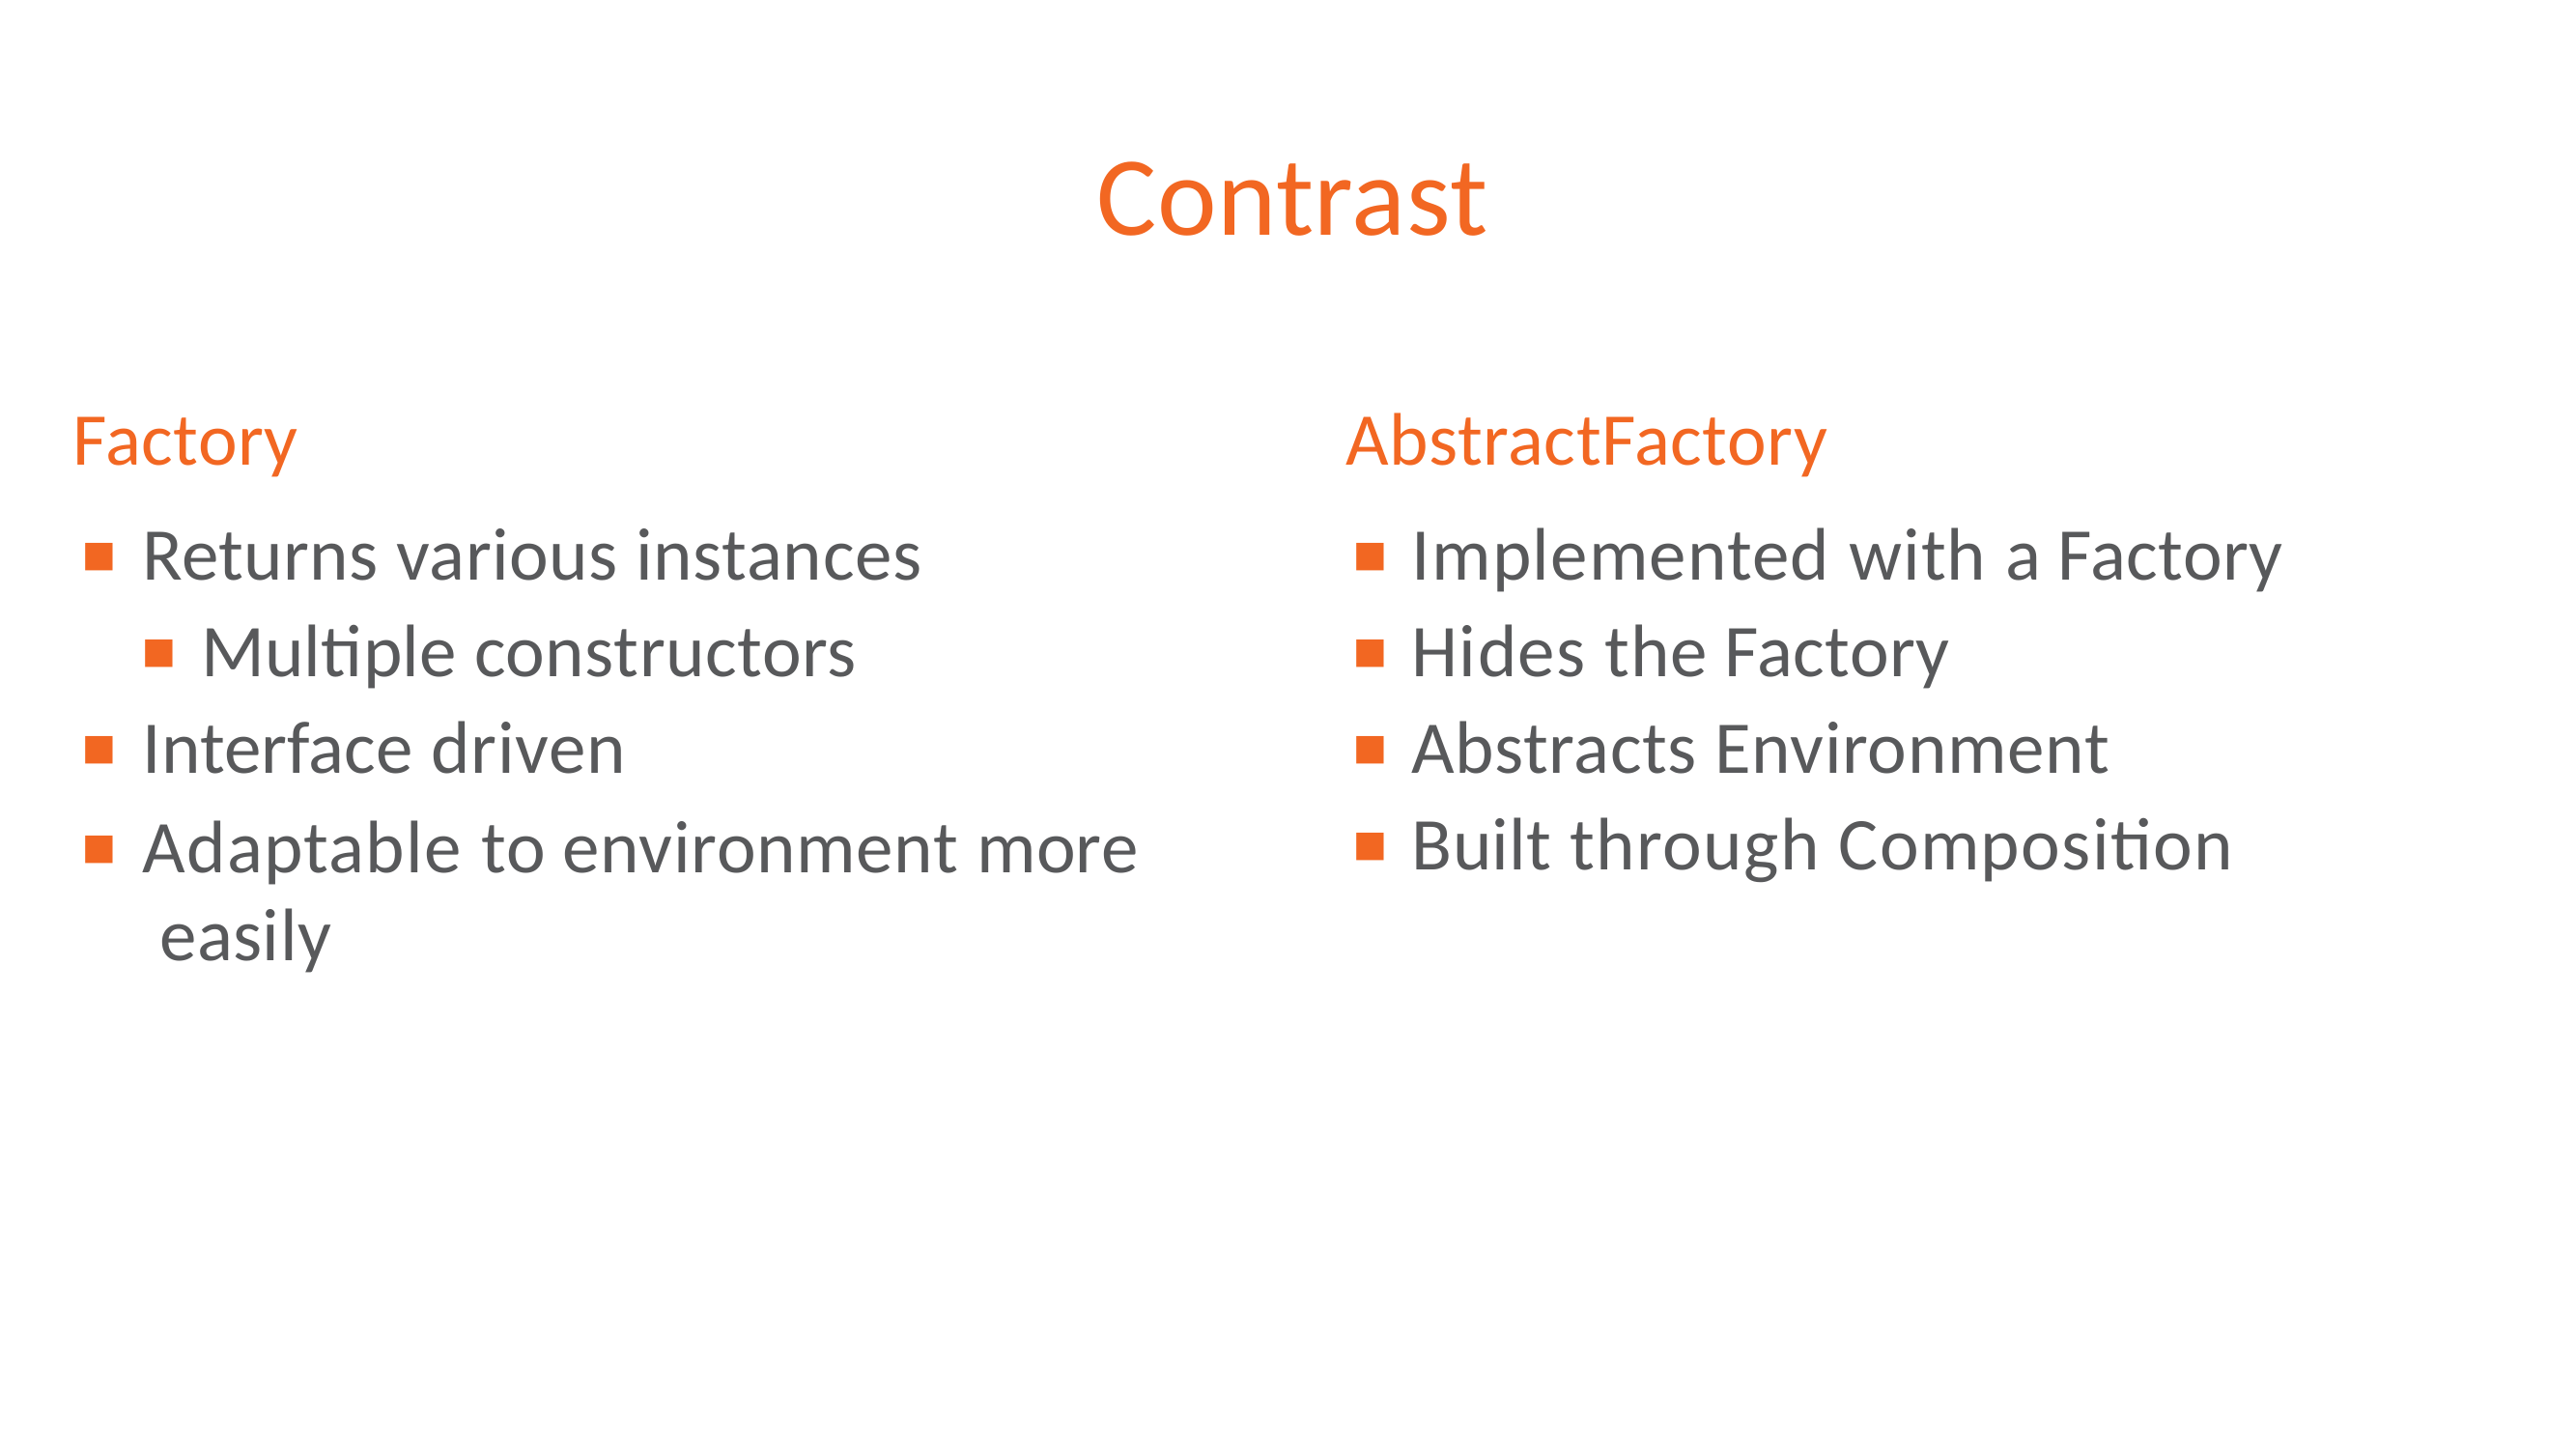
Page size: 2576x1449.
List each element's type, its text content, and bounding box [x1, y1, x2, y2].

text_box AbstractFactory Implemented with a Factory Hides the Factory Abstracts Environment Built through Composition [1344, 361, 2287, 885]
text_box Factory Returns various instances Multiple constructors Interface driven Adaptable to environment more easily [71, 361, 1144, 977]
title Contrast [1094, 121, 1497, 365]
